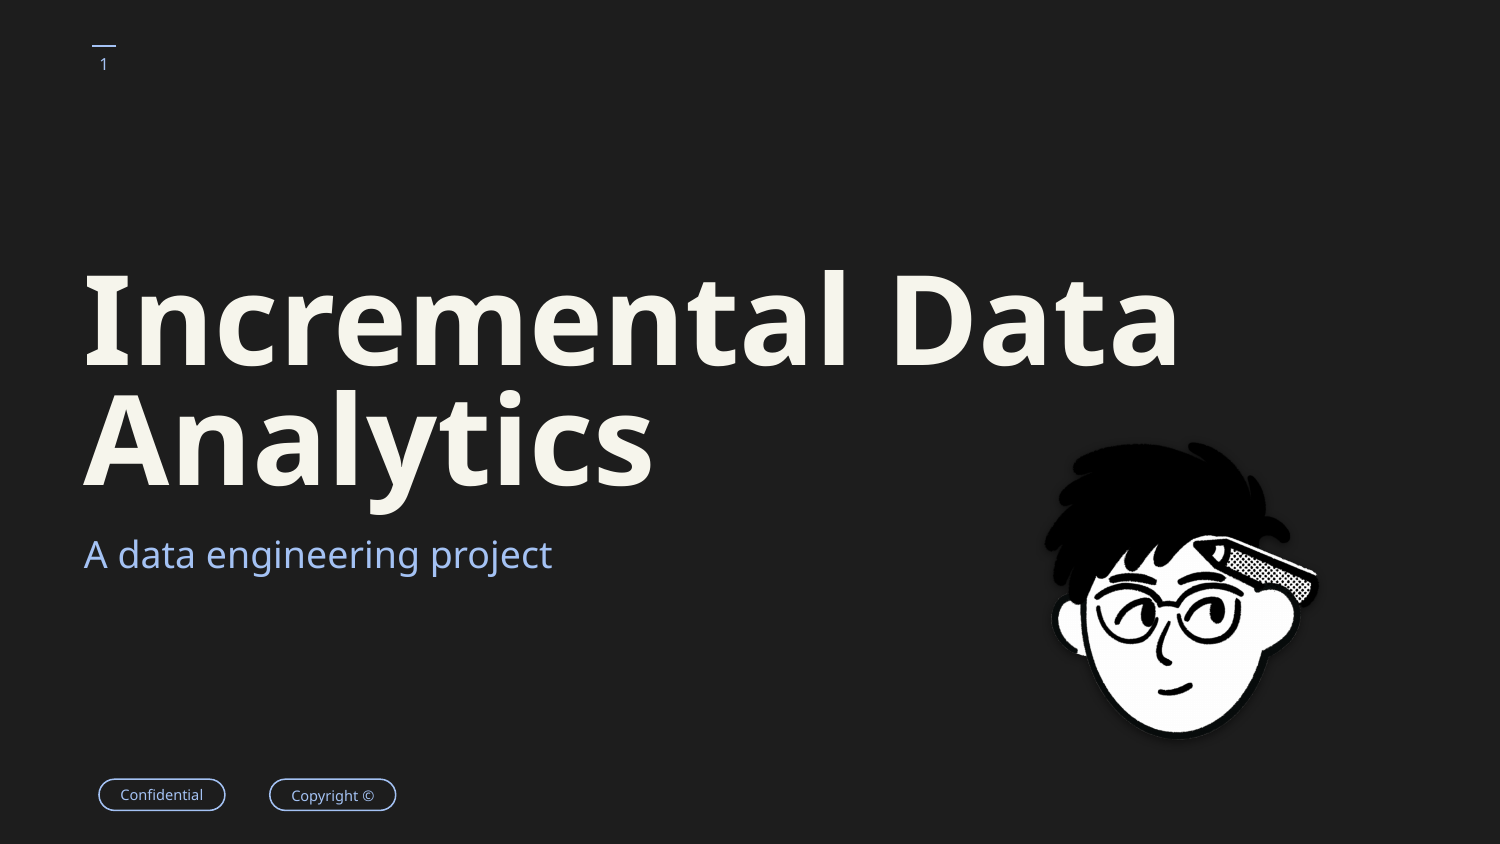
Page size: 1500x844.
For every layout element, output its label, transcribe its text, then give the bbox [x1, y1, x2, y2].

slide_number 1 [69, 33, 140, 98]
picture [949, 365, 1399, 815]
title Incremental Data Analytics [69, 254, 1325, 516]
title A data engineering project [69, 515, 848, 648]
